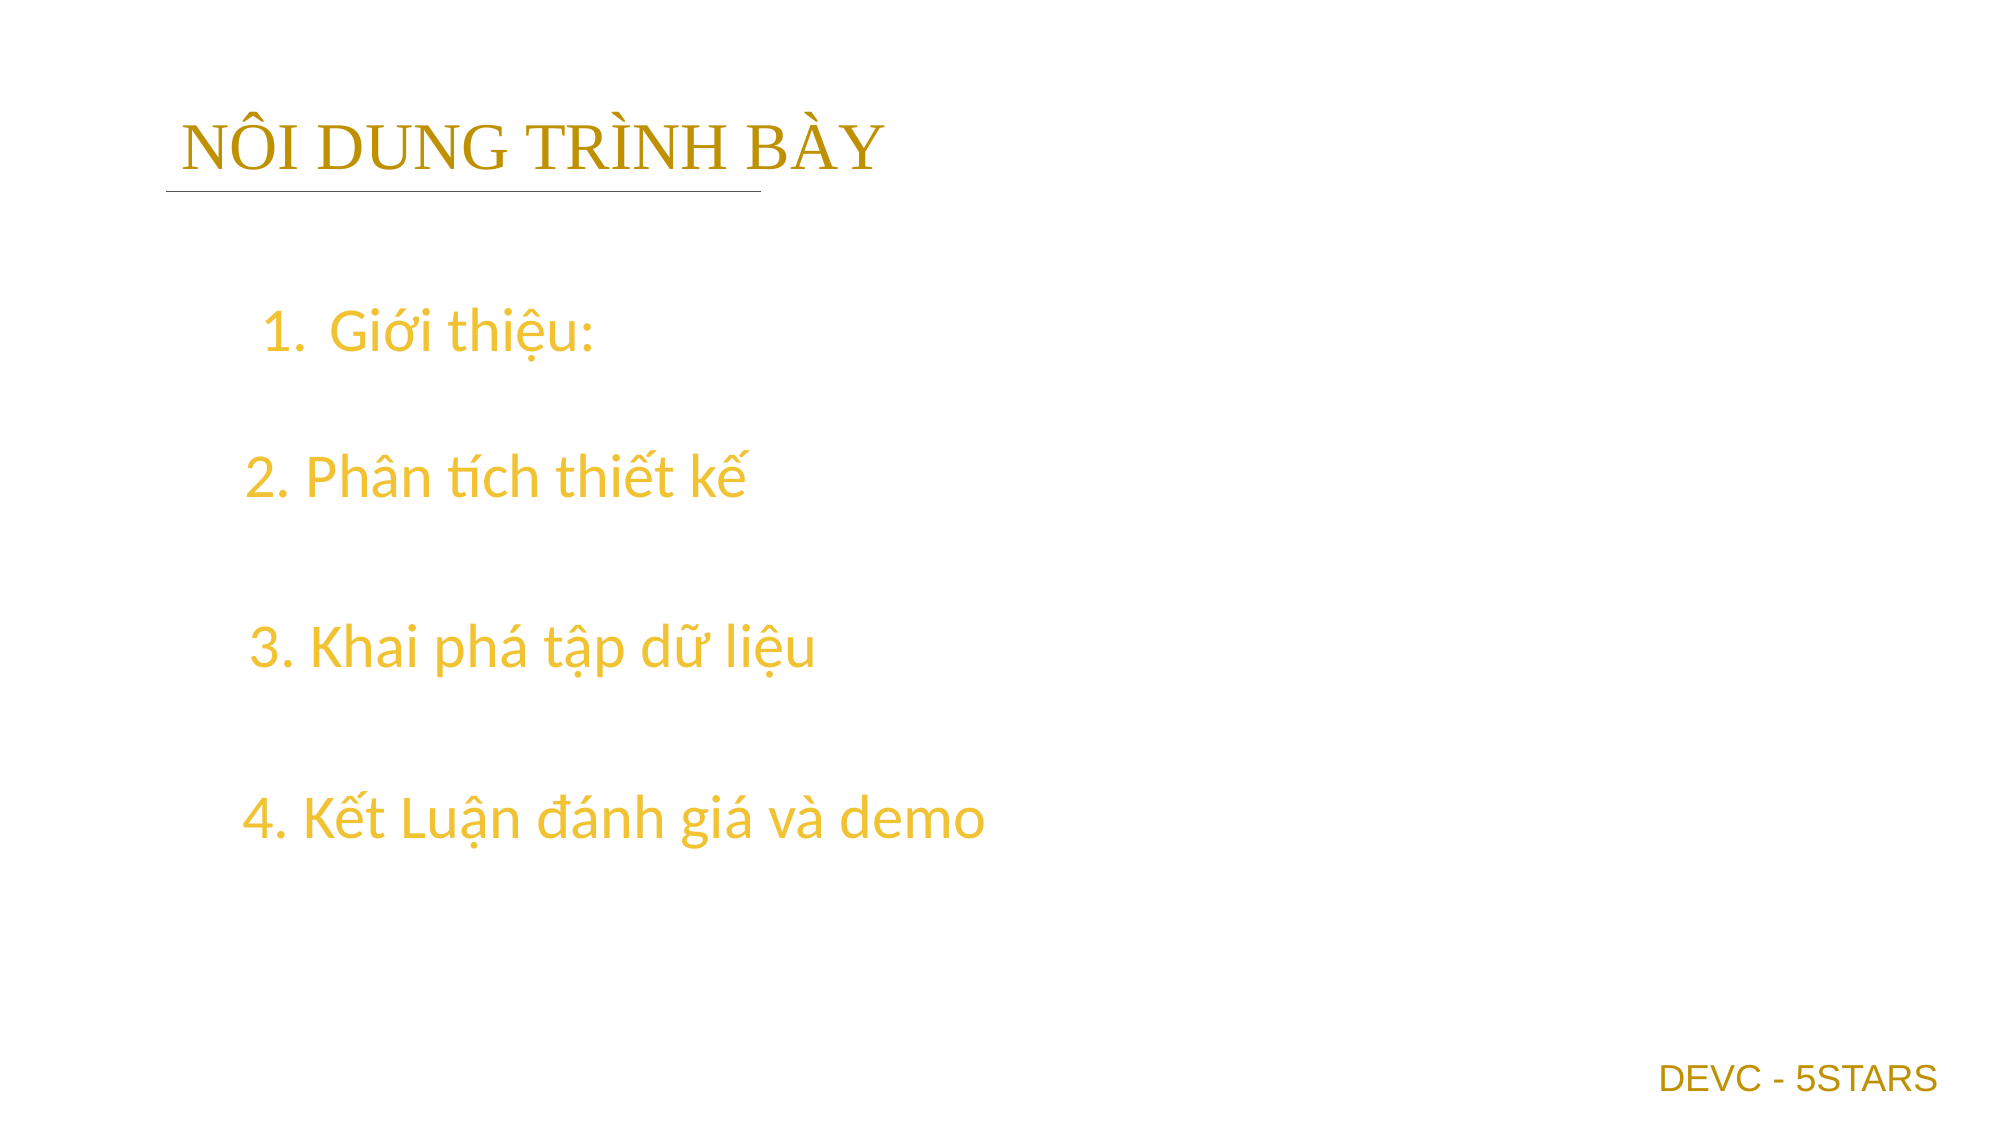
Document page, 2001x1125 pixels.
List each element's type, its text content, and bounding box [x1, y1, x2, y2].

text_box 3. Khai phá tập dữ liệu [233, 590, 892, 704]
text_box [78, 78, 1922, 1047]
text_box [123, 163, 1688, 192]
text_box 2. Phân tích thiết kế [229, 419, 871, 533]
text_box NÔI DUNG TRÌNH BÀY [166, 95, 1657, 163]
text_box 4. Kết Luận đánh giá và demo [227, 761, 1312, 875]
footer DEVC - 5STARS [1461, 1046, 2000, 1107]
text_box Giới thiệu: [239, 273, 740, 387]
